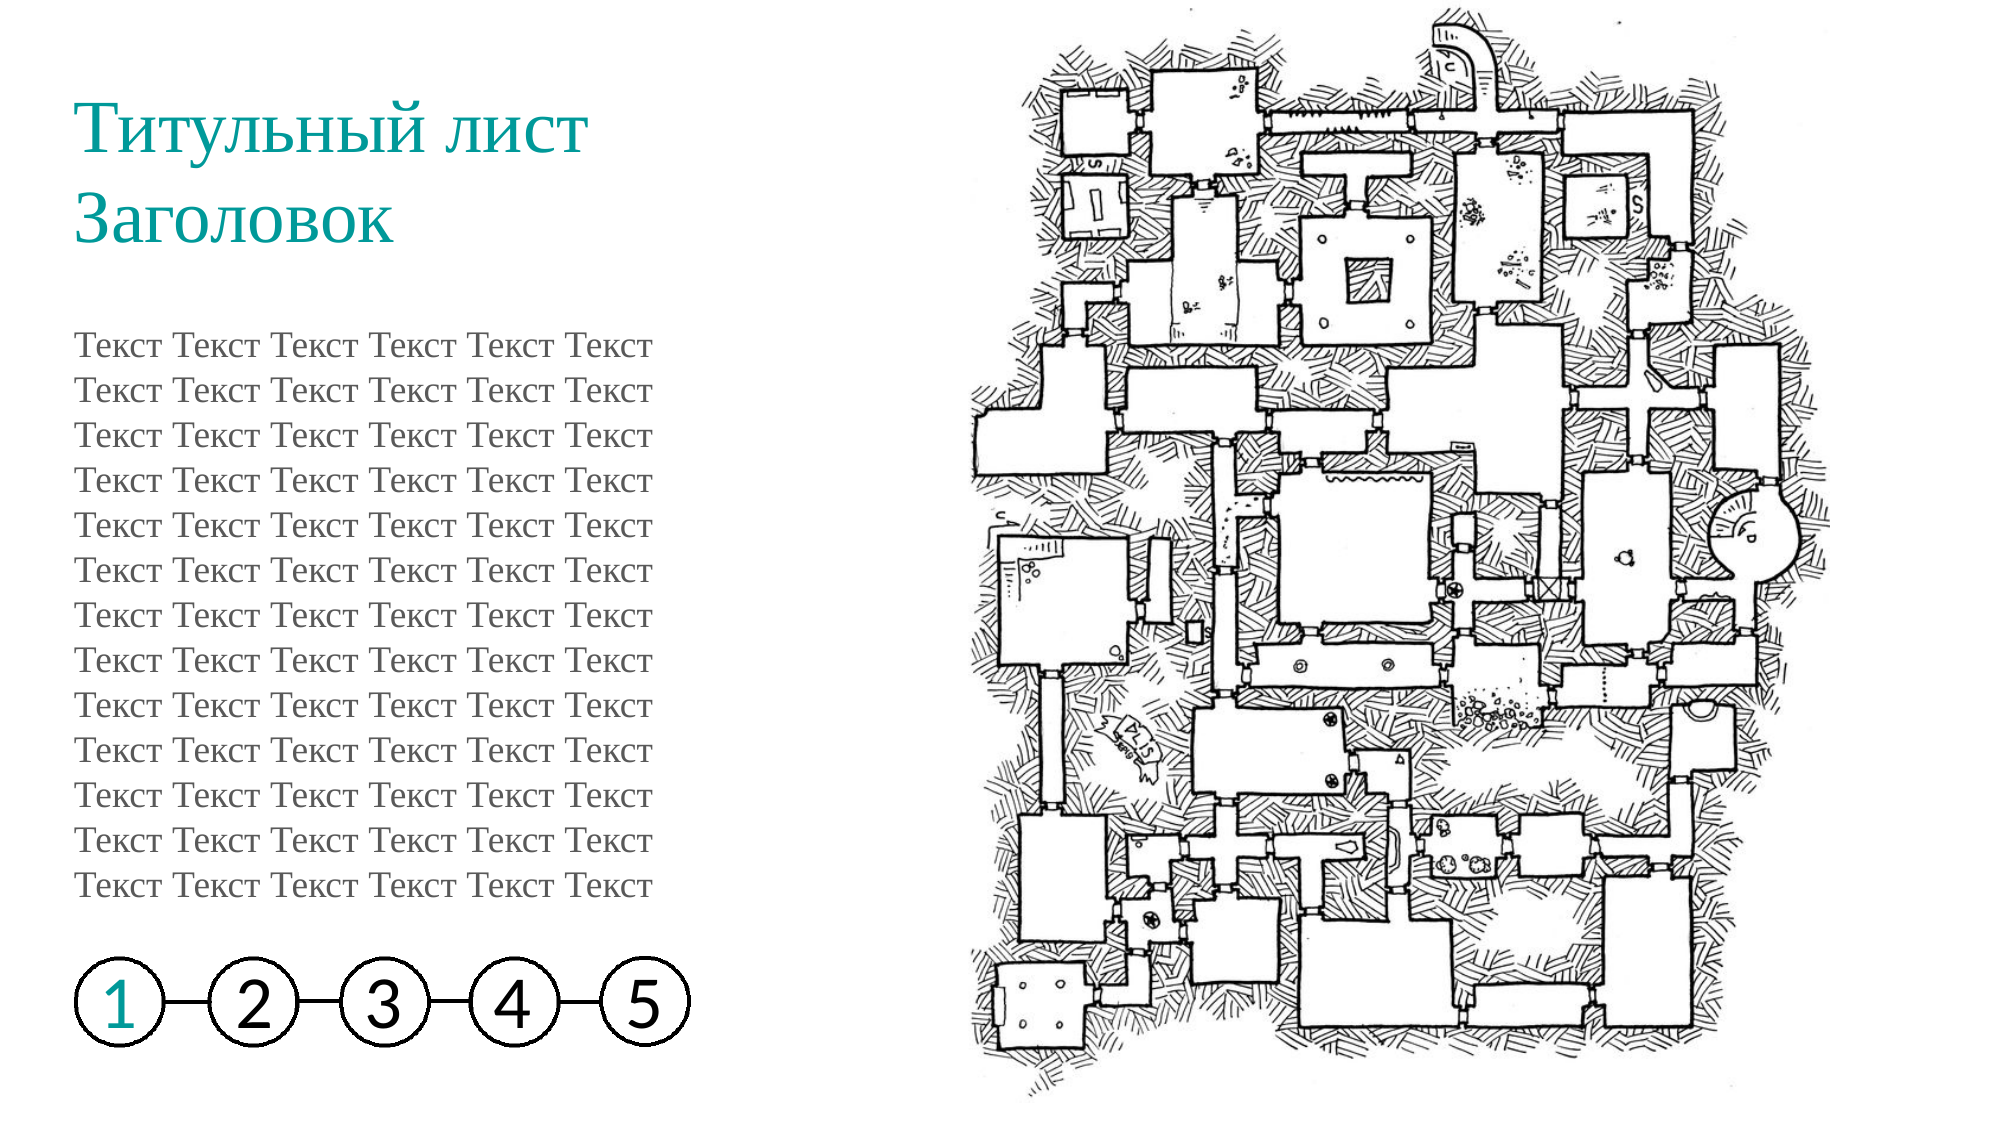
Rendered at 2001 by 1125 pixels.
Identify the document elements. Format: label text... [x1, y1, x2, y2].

text_box Титульный лист Заголовок [59, 70, 777, 356]
picture [959, 0, 1830, 1103]
picture [45, 906, 725, 1094]
text_box Текст Текст Текст Текст Текст Текст Текст Текст Текст Текст Текст Текст Текст Текст Текст Текст Текст Текст Текст Текст Текст Текст Текст Текст Текст Текст Текст Текст Текст Текст Текст Текст Текст Текст Текст Текст Текст Текст Текст Текст Текст Текст Текст Текст Текст Текст Текст Текст Текст Текст Текст Текст Текст Текст Текст Текст Текст Текст Текст Текст Текст Текст Текст Текст Текст Текст Текст Текст Текст Текст Текст Текст Текст Текст Текст Текст Текст Текст [59, 313, 679, 906]
